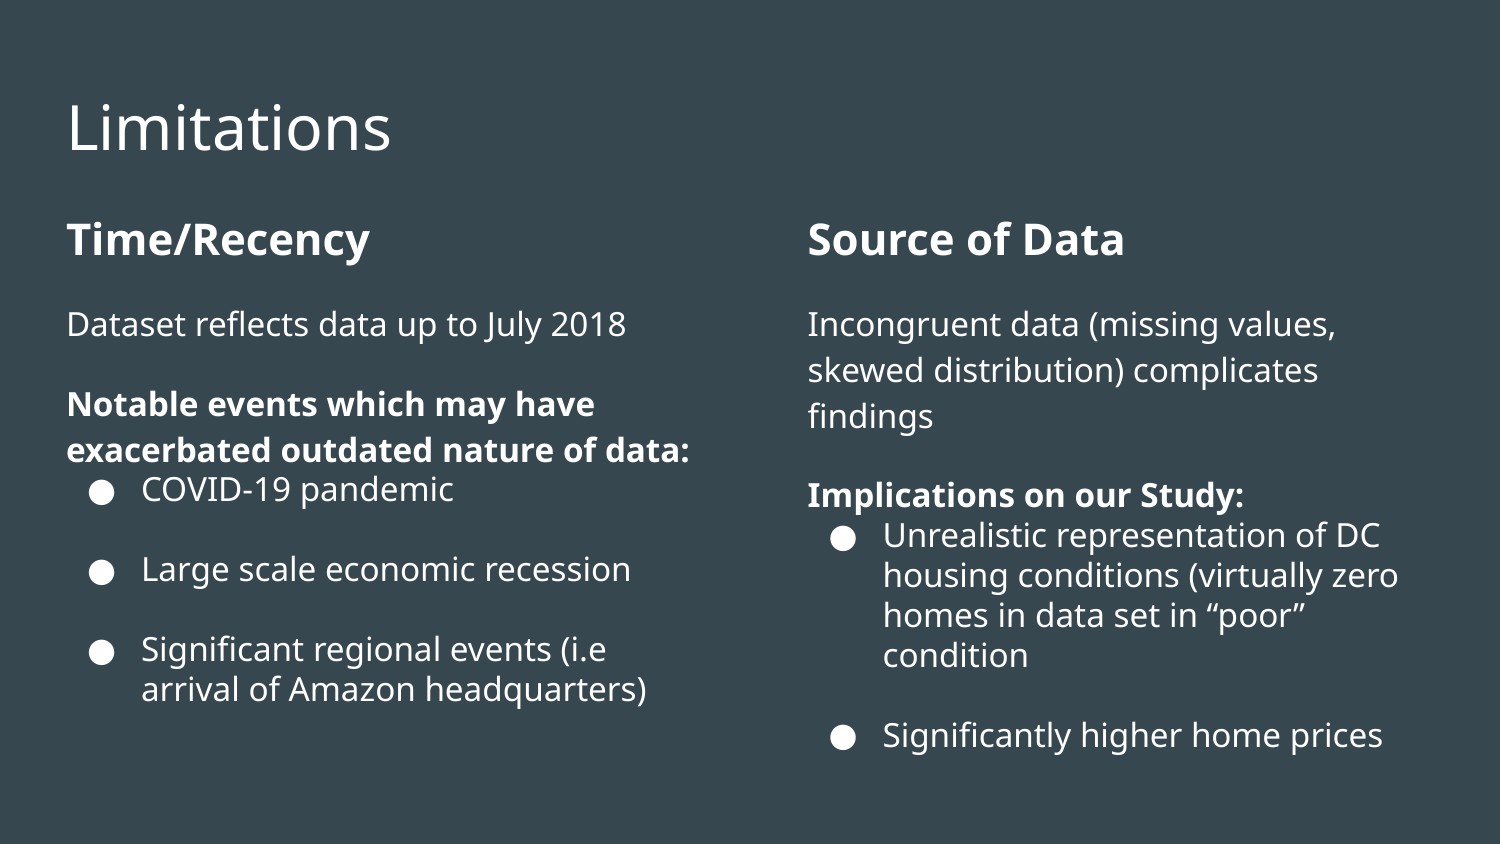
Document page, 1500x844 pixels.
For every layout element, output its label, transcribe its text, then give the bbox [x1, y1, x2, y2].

title Limitations [51, 72, 1449, 167]
list Time/Recency Dataset reflects data up to July 2018 Notable events which may have exacerbated outdated nature of data: COVID-19 pandemic Large scale economic recession Significant regional events (i.e arrival of Amazon headquarters) [51, 189, 708, 750]
list Source of Data Incongruent data (missing values, skewed distribution) complicates findings Implications on our Study: Unrealistic representation of DC housing conditions (virtually zero homes in data set in “poor” condition Significantly higher home prices [792, 189, 1449, 750]
